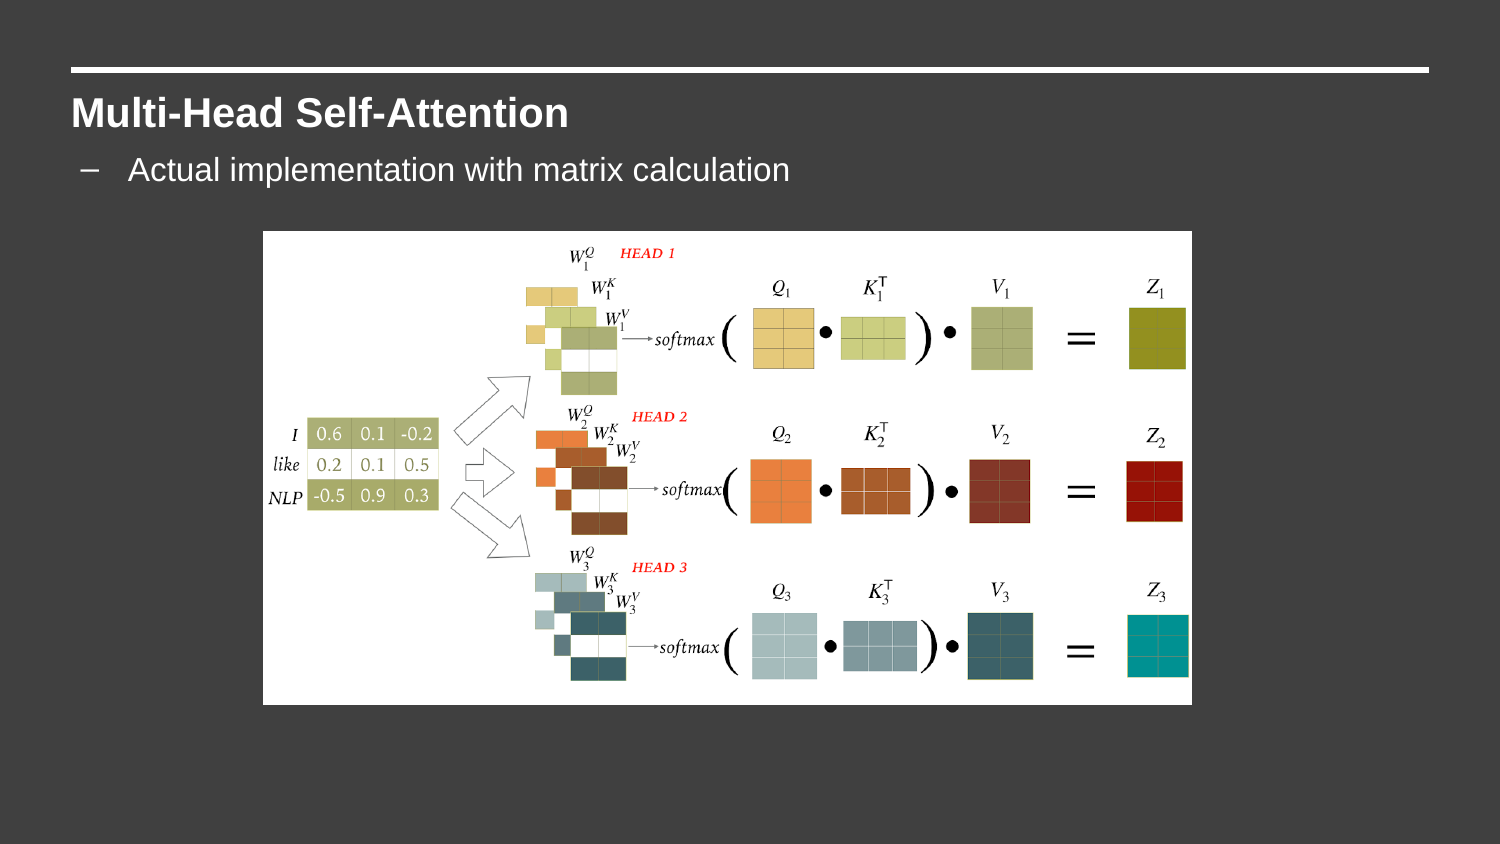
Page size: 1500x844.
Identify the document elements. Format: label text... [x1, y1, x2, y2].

text_box Multi-Head Self-Attention [70, 53, 1430, 140]
text_box Actual implementation with matrix calculation [65, 140, 1434, 196]
picture [263, 231, 1193, 706]
